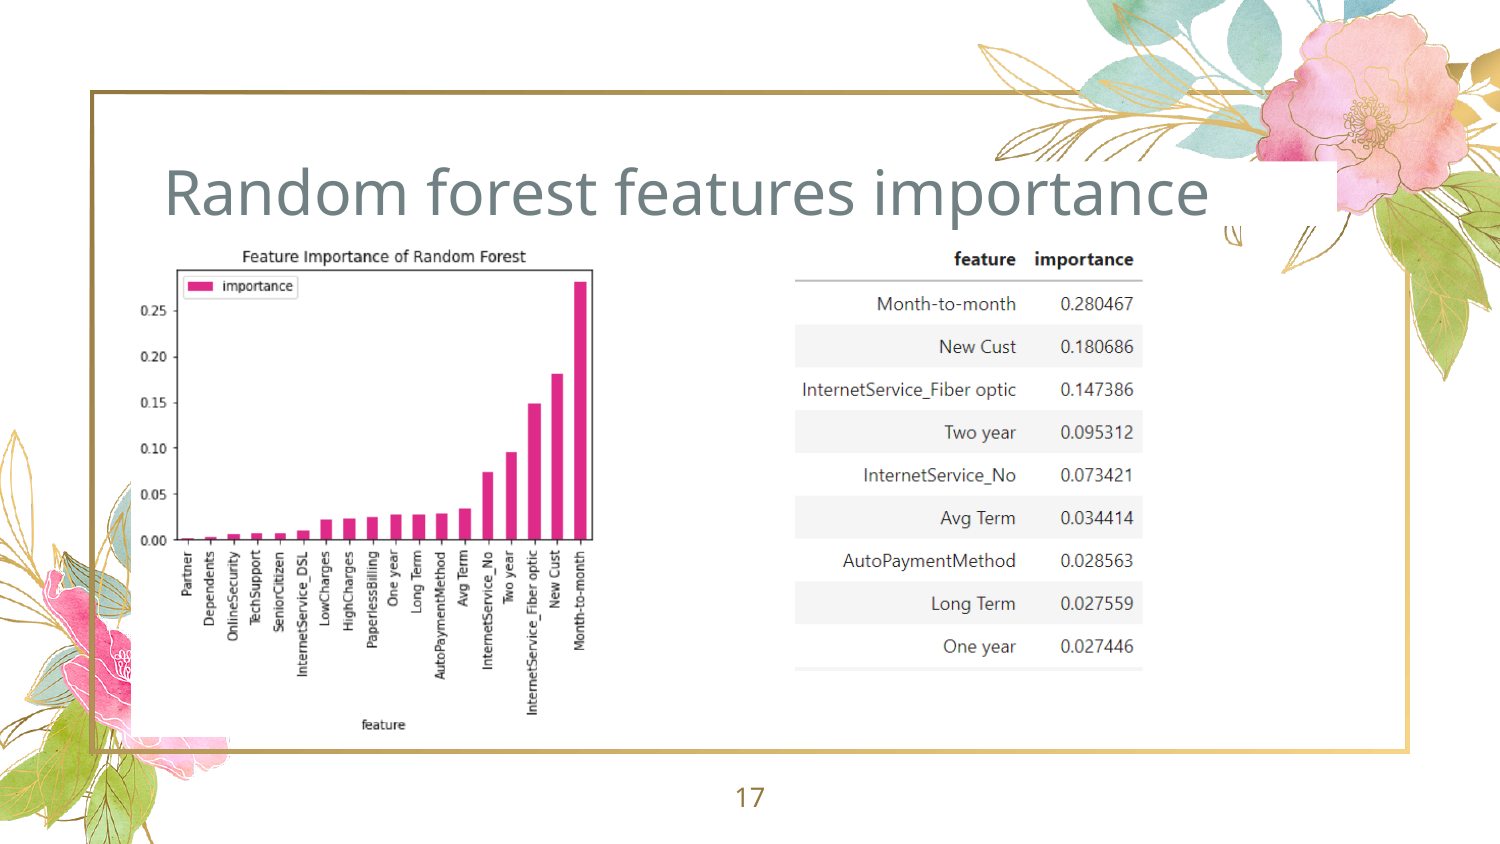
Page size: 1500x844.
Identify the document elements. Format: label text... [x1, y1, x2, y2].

picture [95, 243, 599, 749]
slide_number 17 [705, 753, 795, 844]
picture [794, 0, 1500, 672]
title Random forest features importance [163, 161, 1337, 226]
picture [0, 429, 253, 844]
